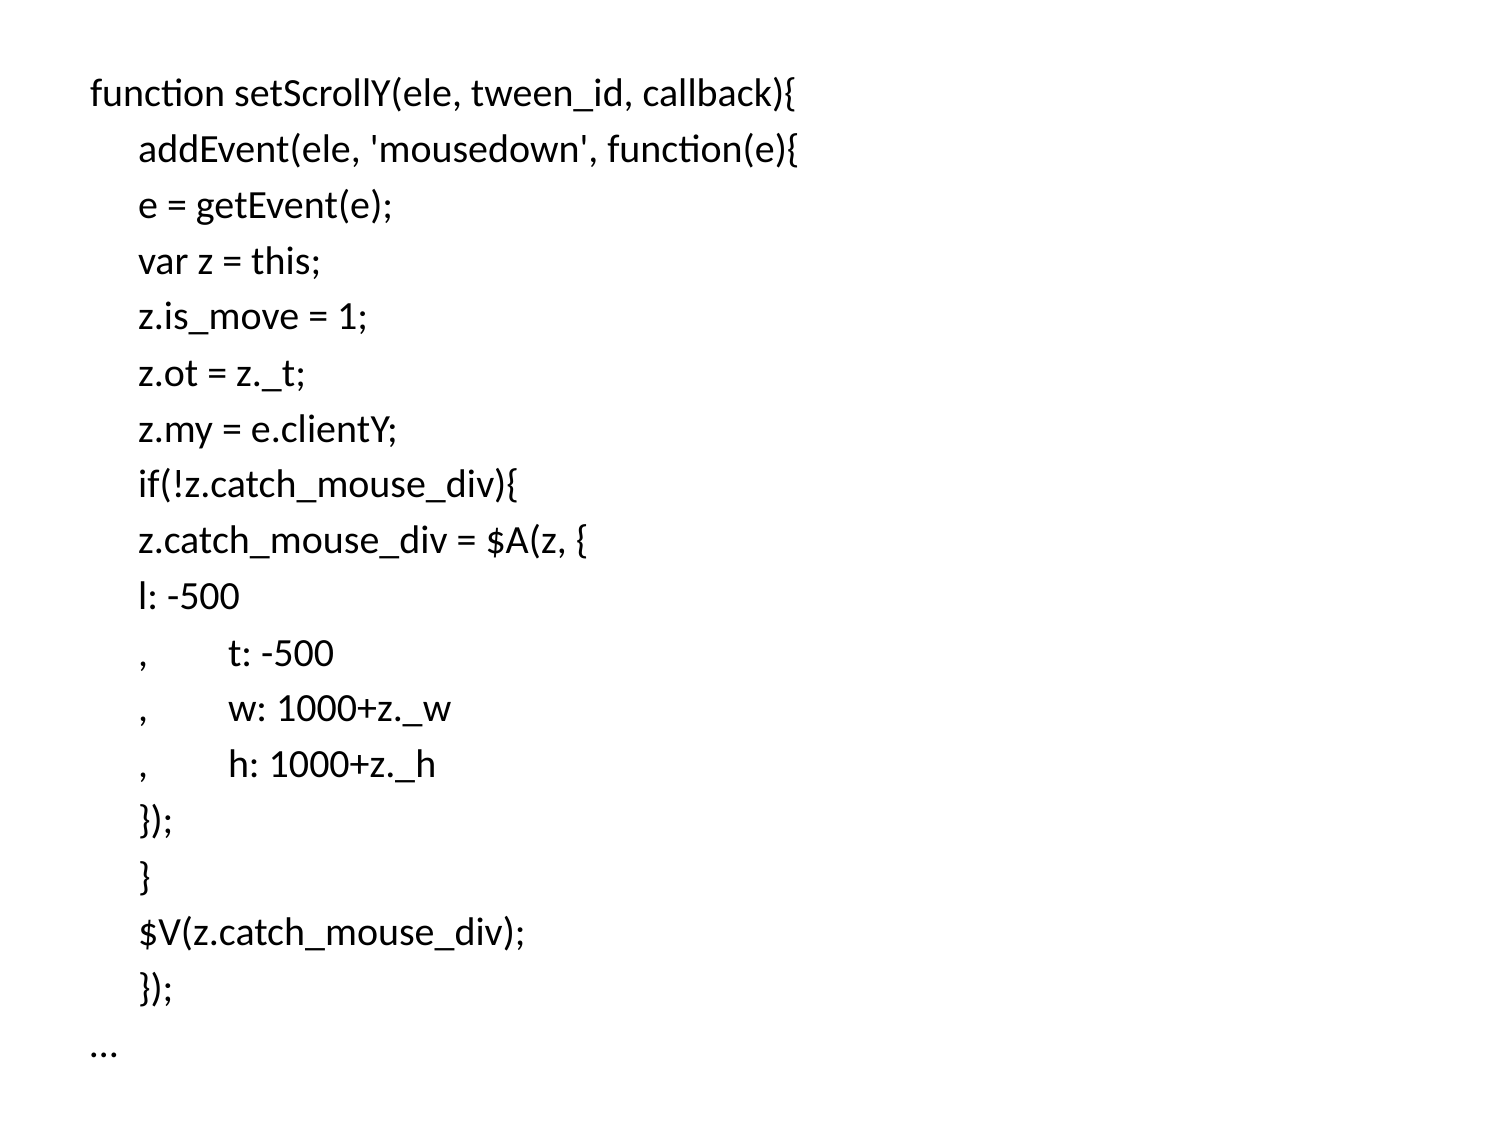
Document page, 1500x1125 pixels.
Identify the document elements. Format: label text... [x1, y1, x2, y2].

list function setScrollY(ele, tween_id, callback){ addEvent(ele, 'mousedown', function(e){ e = getEvent(e); var z = this; z.is_move = 1; z.ot = z._t; z.my = e.clientY; if(!z.catch_mouse_div){ z.catch_mouse_div = $A(z, { l: -500 , t: -500 , w: 1000+z._w , h: 1000+z._h }); } $V(z.catch_mouse_div); }); … [75, 58, 1425, 1079]
